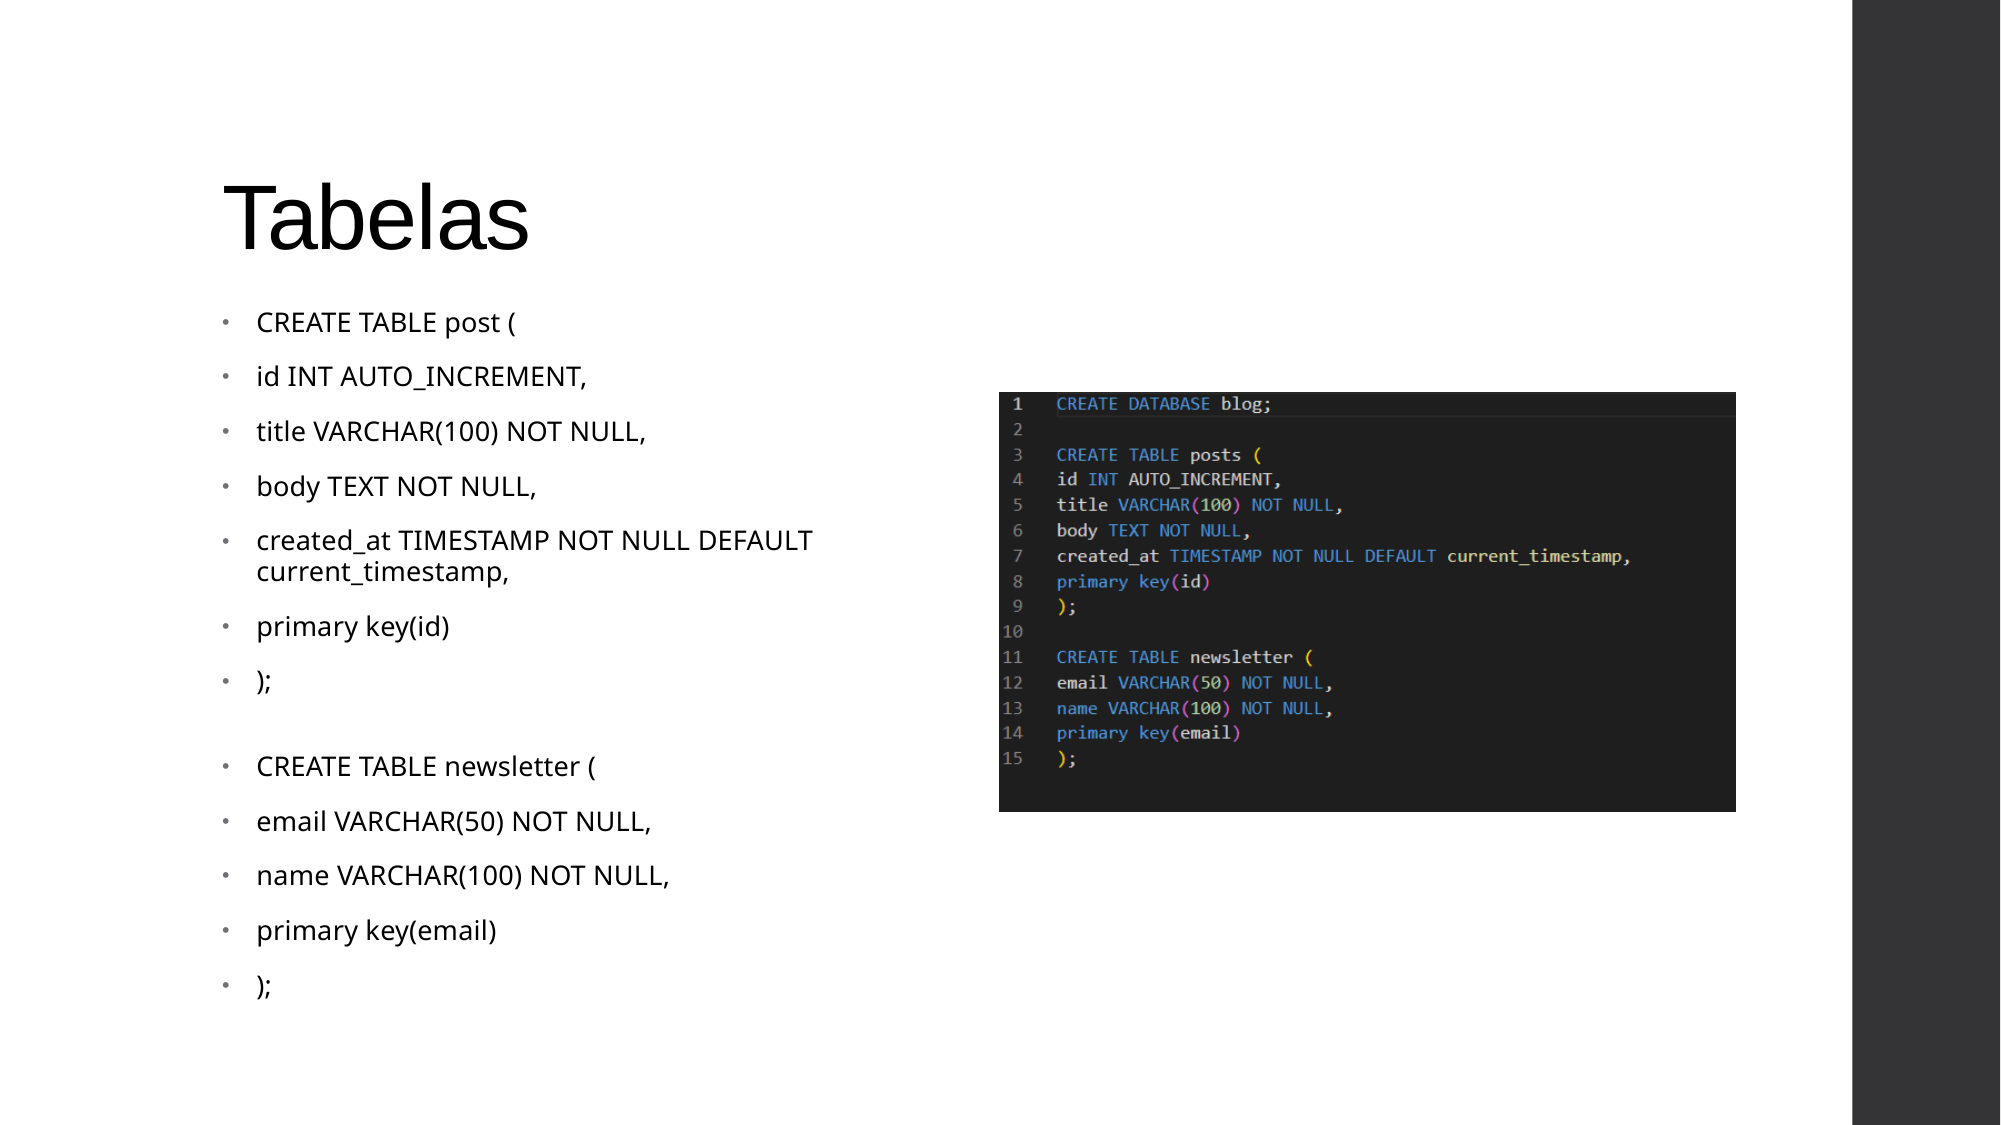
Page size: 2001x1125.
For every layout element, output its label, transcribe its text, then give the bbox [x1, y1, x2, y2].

title Tabelas [206, 60, 1797, 278]
list CREATE TABLE post ( id INT AUTO_INCREMENT, title VARCHAR(100) NOT NULL, body TEXT NOT NULL, created_at TIMESTAMP NOT NULL DEFAULT current_timestamp, primary key(id) ); CREATE TABLE newsletter ( email VARCHAR(50) NOT NULL, name VARCHAR(100) NOT NULL, primary key(email) ); [206, 299, 942, 1014]
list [999, 392, 1736, 812]
